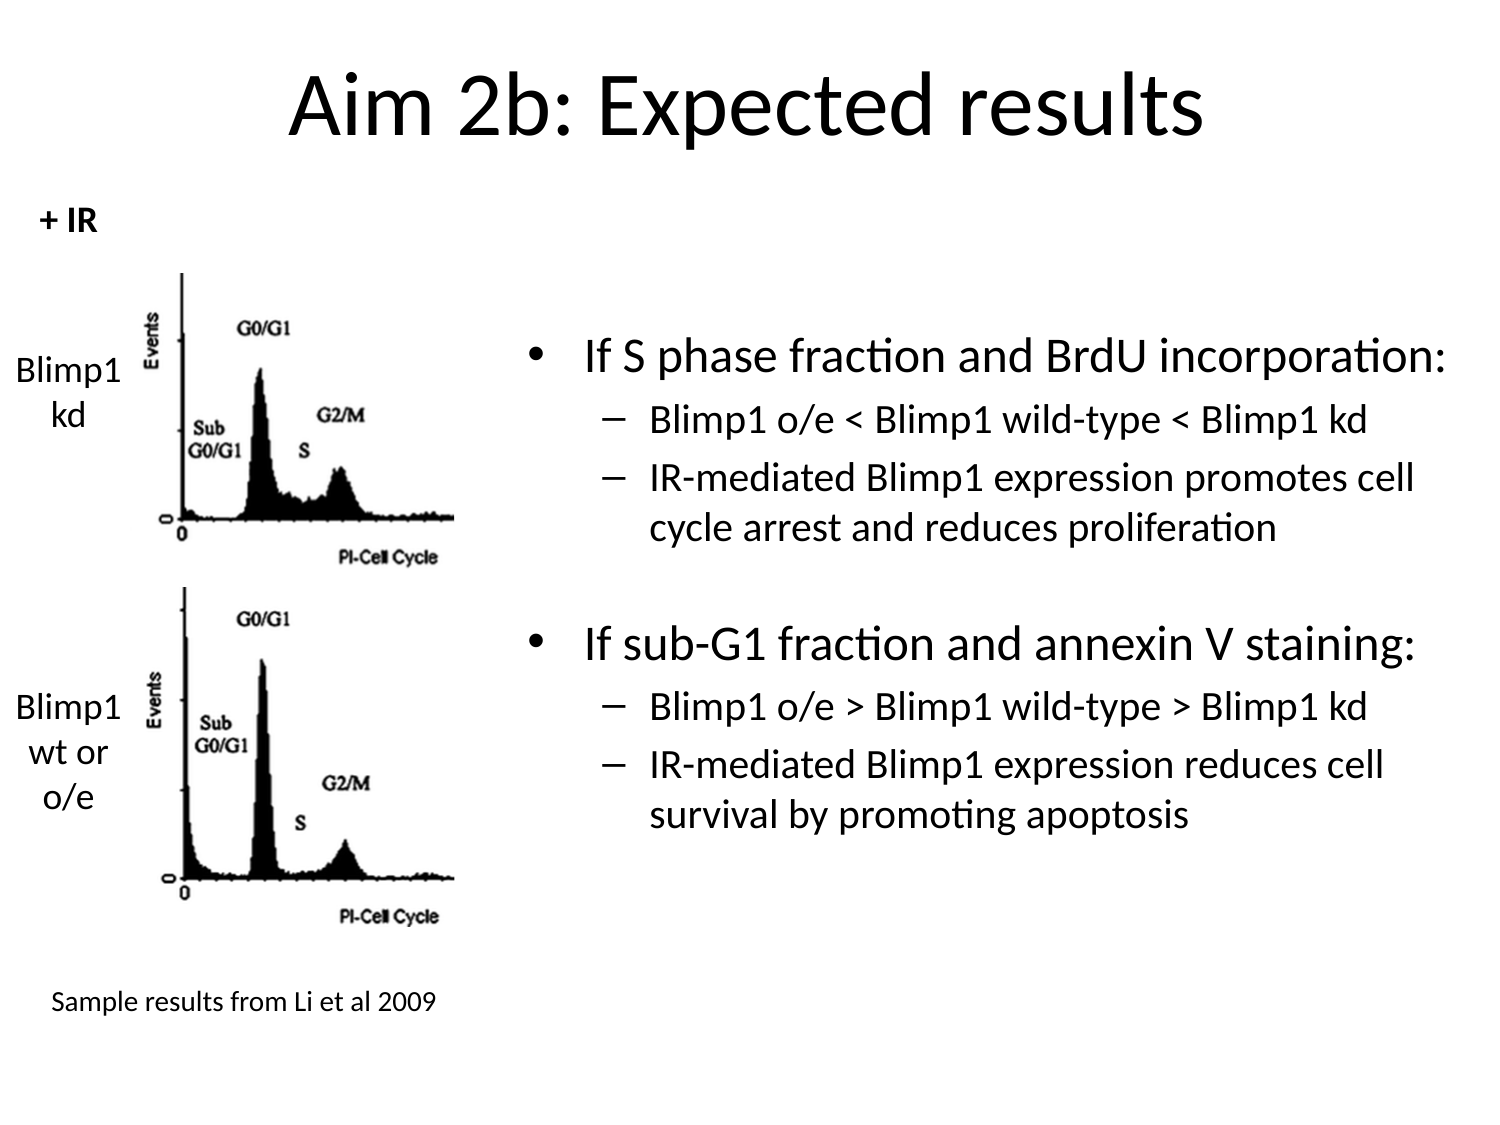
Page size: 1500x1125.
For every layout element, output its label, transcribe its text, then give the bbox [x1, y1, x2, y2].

text_box Sample results from Li et al 2009 [36, 974, 452, 1025]
text_box Blimp1 wt or o/e [0, 674, 125, 825]
text_box + IR [0, 187, 138, 248]
list If S phase fraction and BrdU incorporation: Blimp1 o/e < Blimp1 wild-type < Blimp1 kd IR-mediated Blimp1 expression promotes cell cycle arrest and reduces proliferation If sub-G1 fraction and annexin V staining: Blimp1 o/e > Blimp1 wild-type > Blimp1 kd IR-mediated Blimp1 expression reduces cell survival by promoting apoptosis [512, 315, 1500, 925]
text_box Blimp1 kd [0, 337, 125, 443]
title Aim 2b: Expected results [73, 5, 1424, 193]
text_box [130, 273, 455, 928]
